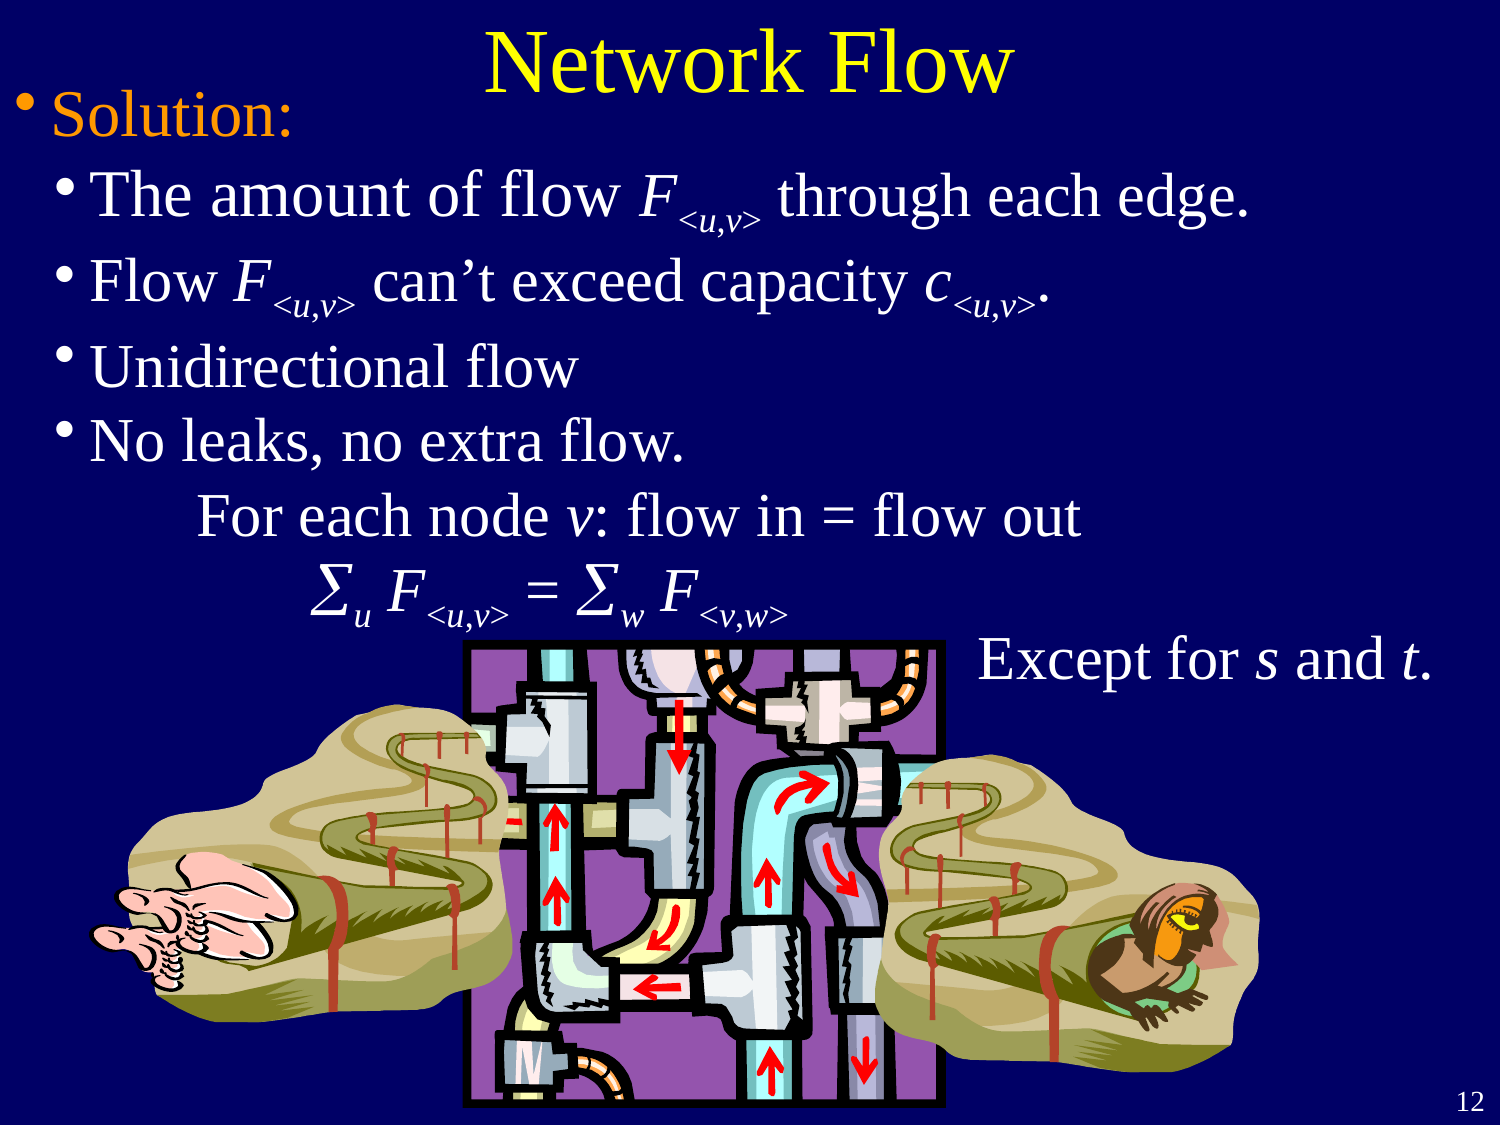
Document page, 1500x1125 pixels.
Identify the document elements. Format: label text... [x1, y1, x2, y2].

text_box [87, 609, 1451, 1076]
picture [462, 1076, 951, 1113]
title Network Flow [112, 0, 1388, 150]
text_box Solution: The amount of flow F<u,v> through each edge. Flow F<u,v> can’t exceed capacity c<u,v>. Unidirectional flow No leaks, no extra flow. For each node v: flow in = flow out u F<u,v> = w F<v,w> [0, 62, 1350, 642]
